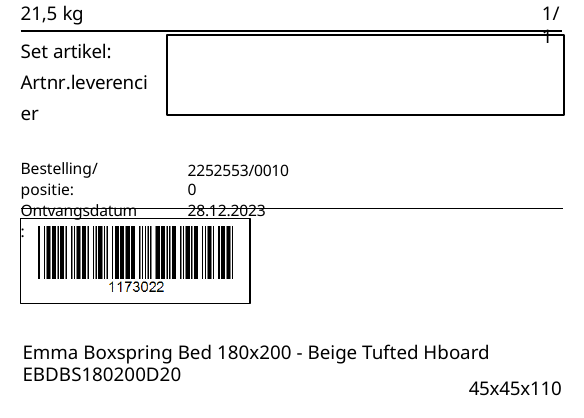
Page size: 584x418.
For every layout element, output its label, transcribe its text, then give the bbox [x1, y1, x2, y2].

picture [38, 226, 233, 295]
text_box 2252553/00100 28.12.2023 [185, 209, 296, 220]
text_box Emma Boxspring Bed 180x200 - Beige Tufted Hboard EBDBS180200D20 [20, 338, 505, 386]
text_box [20, 218, 250, 304]
text_box 45x45x110 [466, 374, 571, 400]
text_box 1/1 [539, 0, 570, 48]
title 21,5 kg [18, 0, 94, 28]
text_box Set artikel: Artnr.leverencier [18, 28, 157, 124]
text_box 2252553/00100 28.12.2023 [185, 157, 296, 208]
text_box [166, 35, 565, 116]
text_box Bestelling/positie: Ontvangsdatum: [18, 154, 141, 242]
